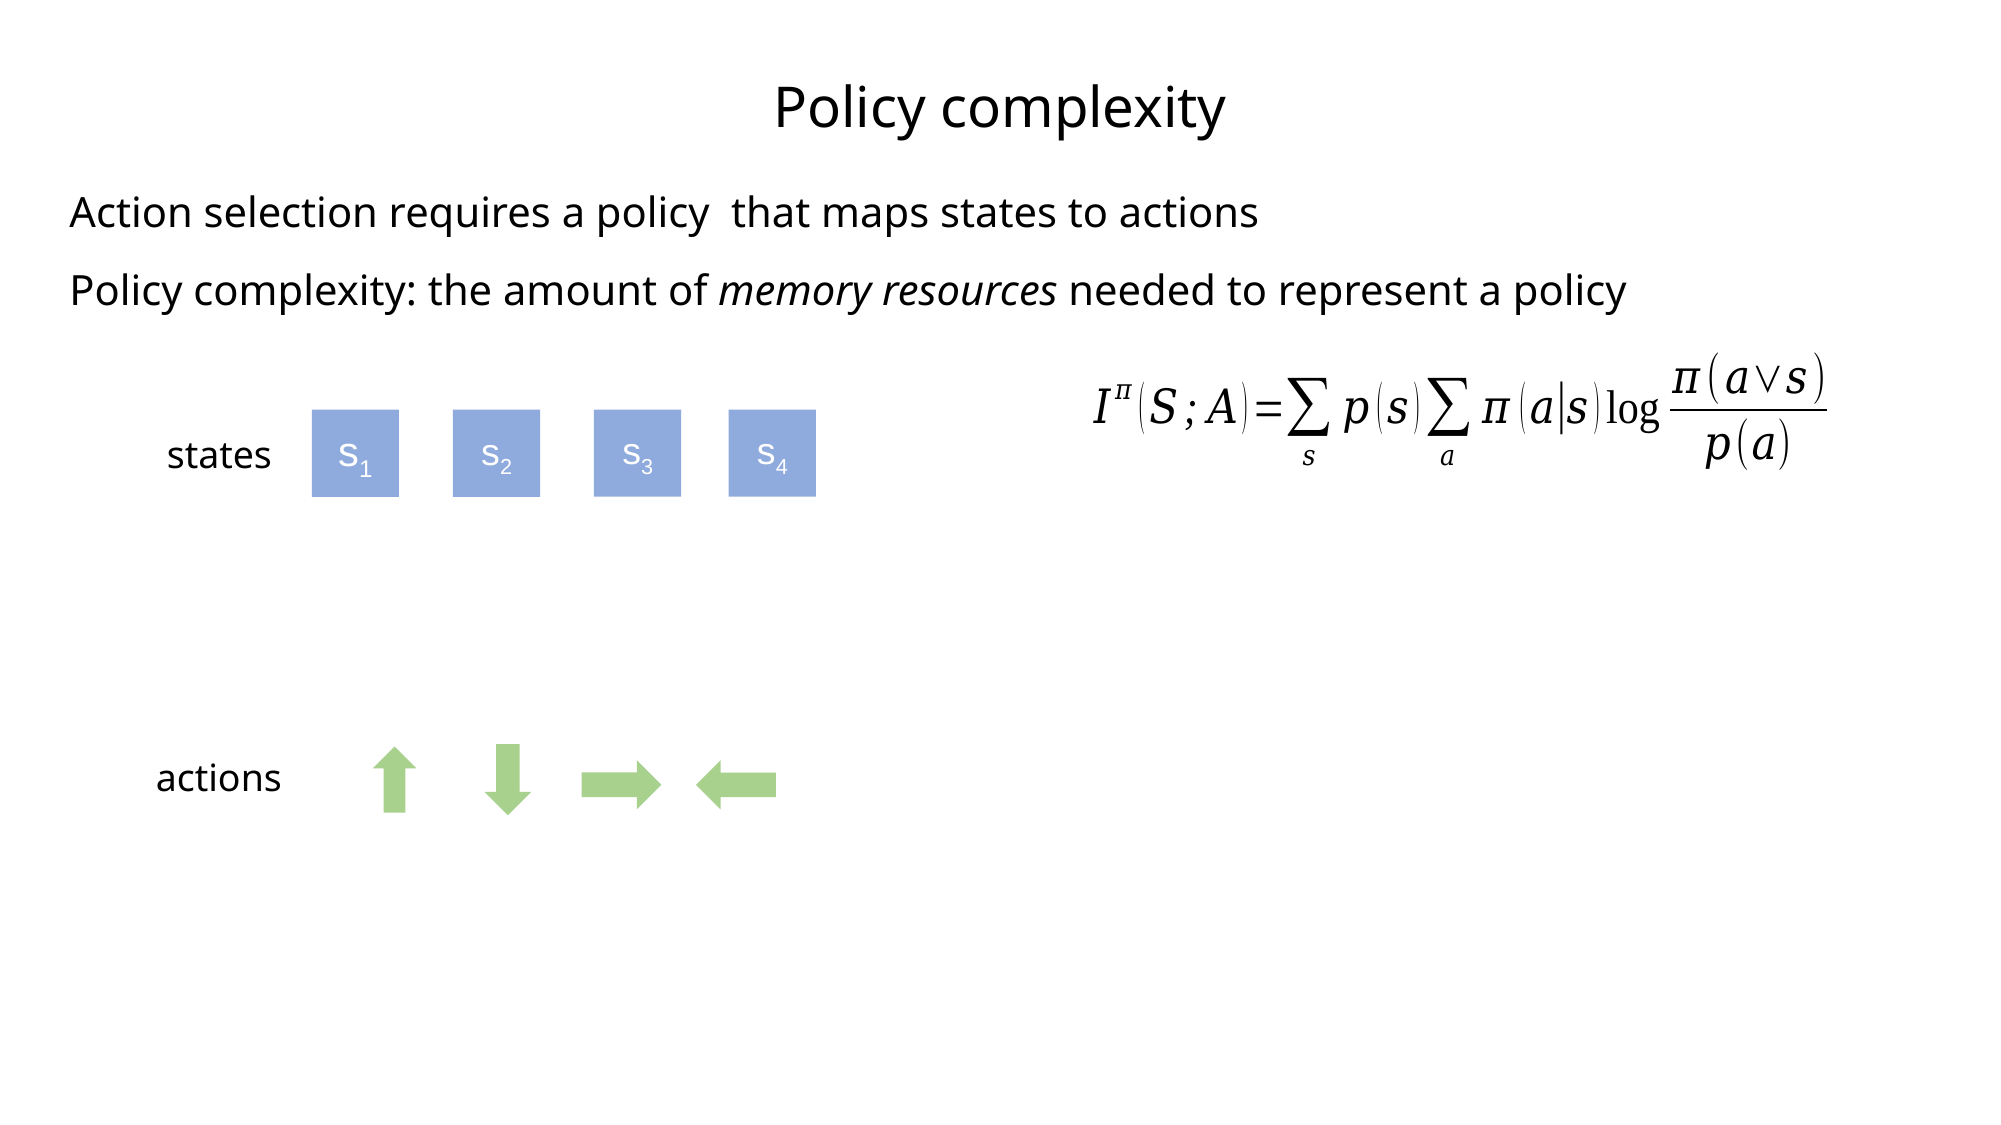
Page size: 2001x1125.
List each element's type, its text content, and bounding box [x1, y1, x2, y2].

text_box s1 [311, 409, 400, 498]
text_box actions [141, 746, 297, 807]
text_box [580, 757, 663, 812]
text_box s3 [593, 409, 682, 498]
text_box s2 [452, 409, 541, 498]
text_box [482, 743, 534, 817]
text_box states [152, 423, 287, 484]
text_box [694, 757, 777, 812]
text_box s4 [728, 409, 817, 498]
text_box Policy complexity [79, 45, 1921, 147]
text_box [370, 745, 419, 814]
